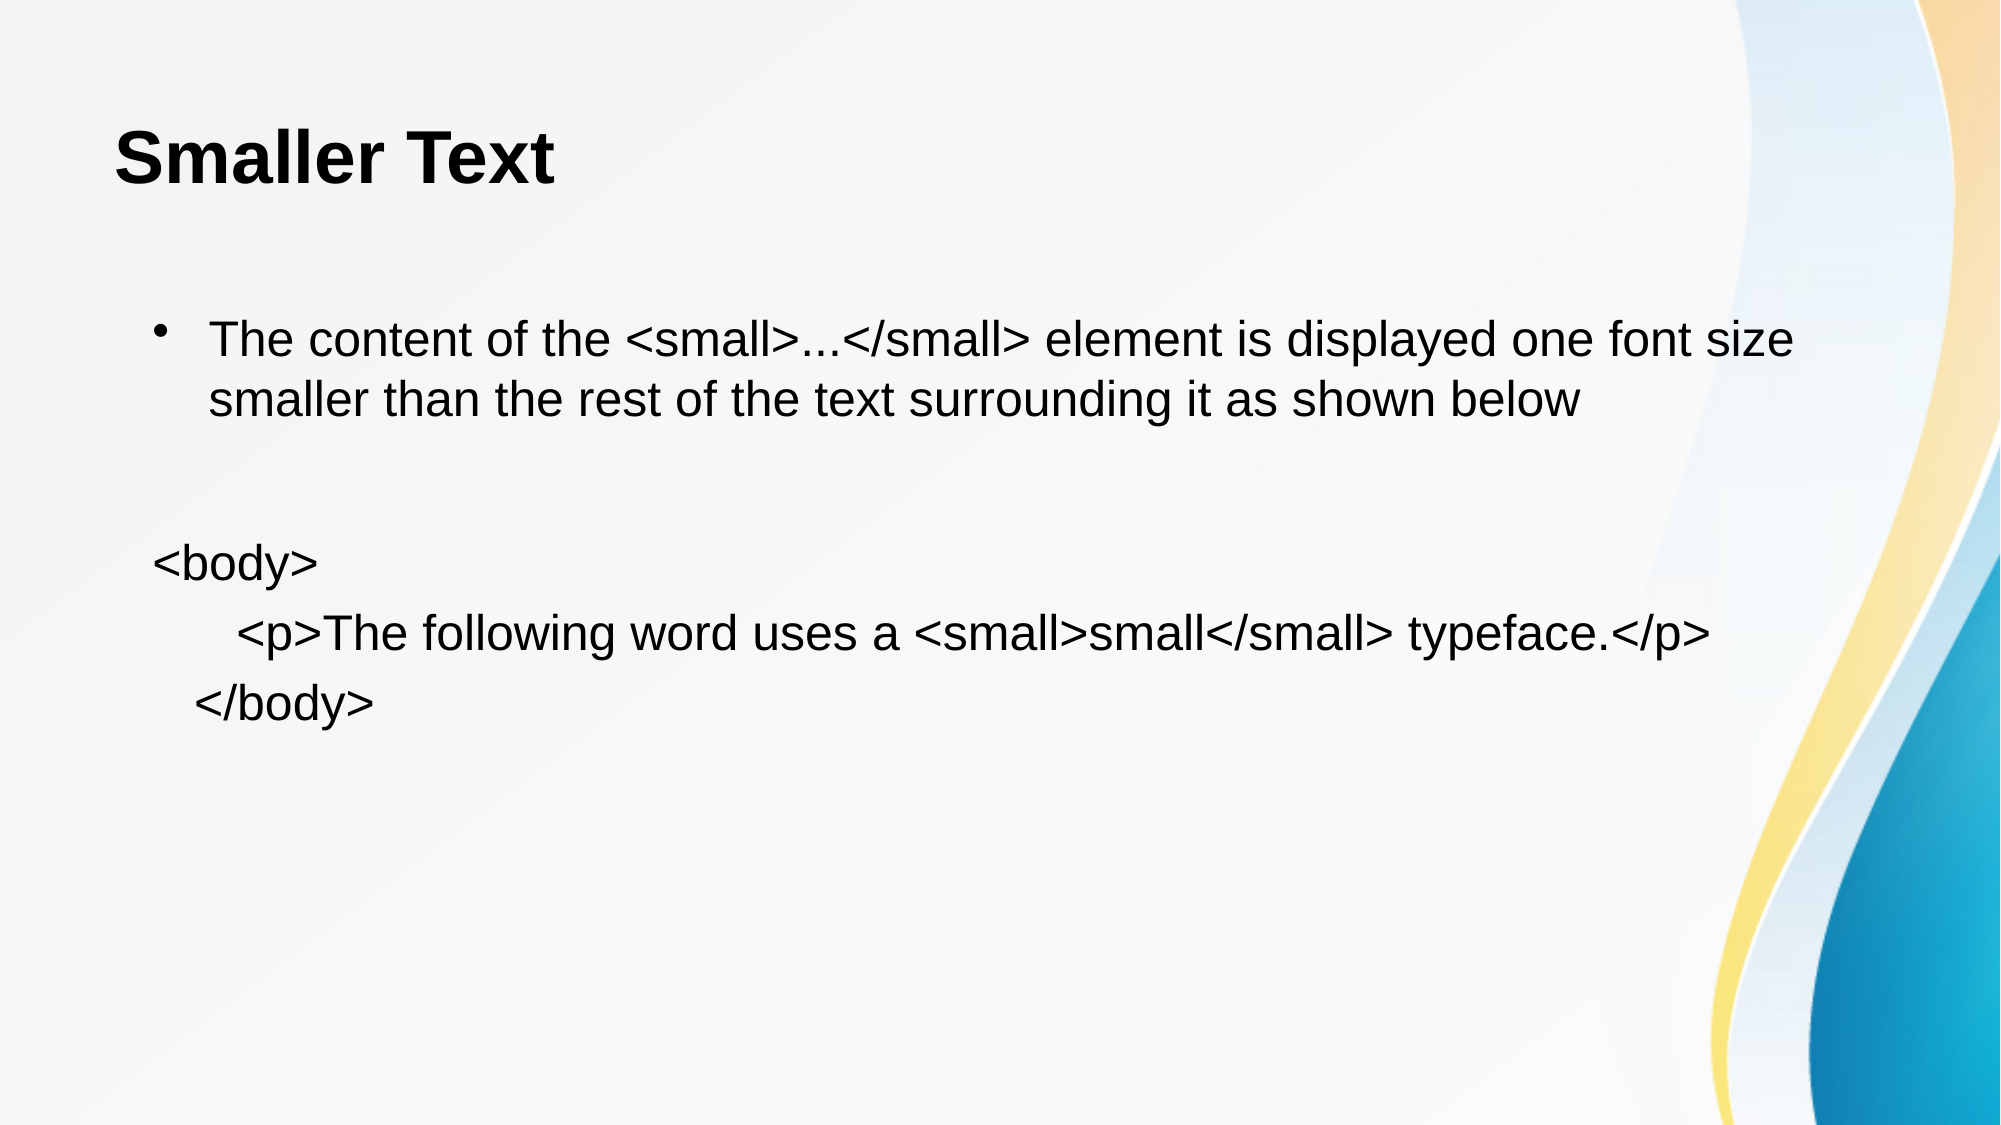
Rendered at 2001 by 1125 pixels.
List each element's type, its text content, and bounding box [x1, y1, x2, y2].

title Smaller Text [99, 105, 1901, 202]
picture [0, 0, 2001, 1125]
list The content of the <small>...</small> element is displayed one font size smaller than the rest of the text surrounding it as shown below <body> <p>The following word uses a <small>small</small> typeface.</p> </body> [137, 299, 1863, 1014]
